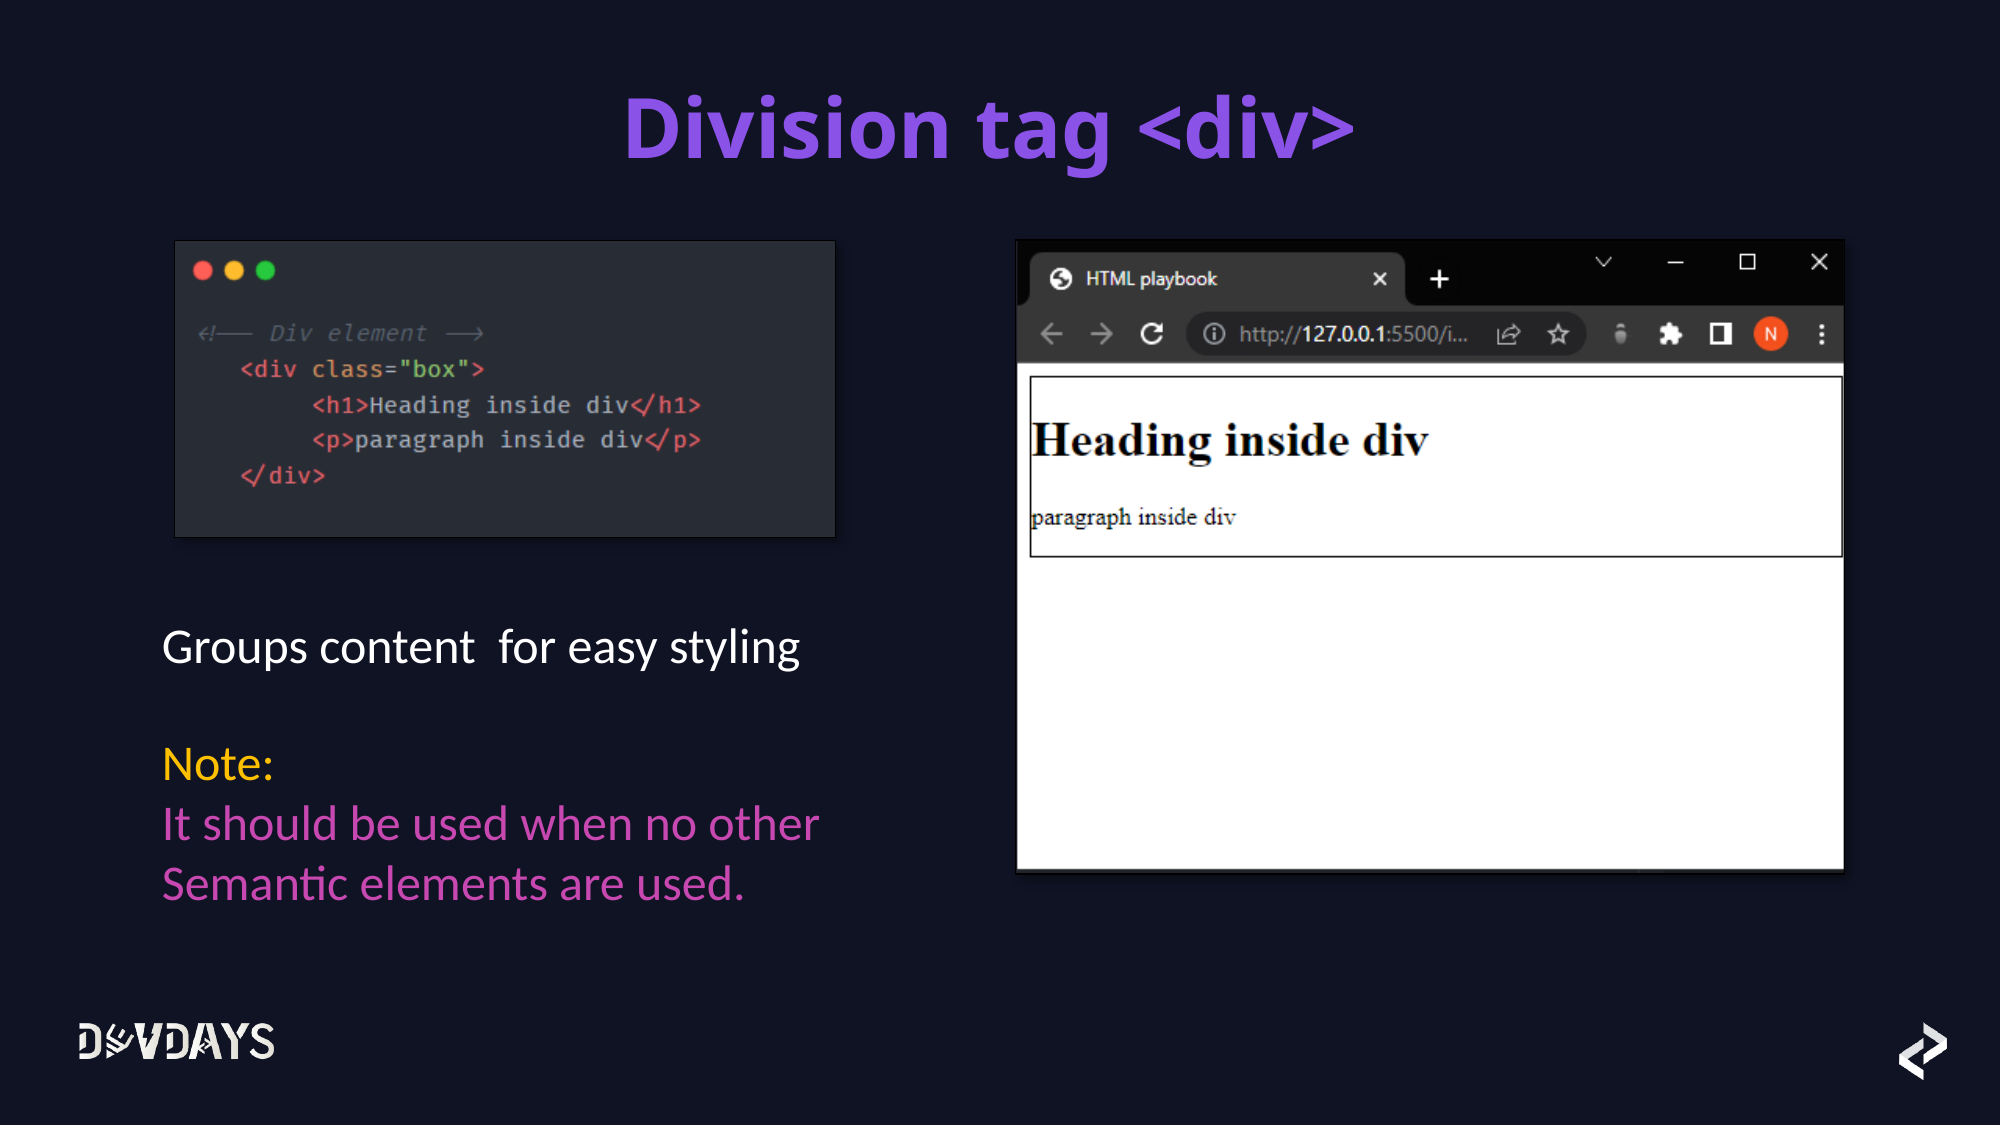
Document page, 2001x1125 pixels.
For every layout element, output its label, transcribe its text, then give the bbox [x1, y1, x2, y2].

text_box Note: It should be used when no other Semantic elements are used. [147, 723, 871, 919]
picture [1899, 1022, 1947, 1080]
picture [73, 1011, 278, 1069]
text_box Division tag <div> [262, 67, 1738, 183]
picture [1016, 240, 1844, 874]
picture [175, 241, 835, 537]
text_box Groups content for easy styling [147, 606, 871, 682]
